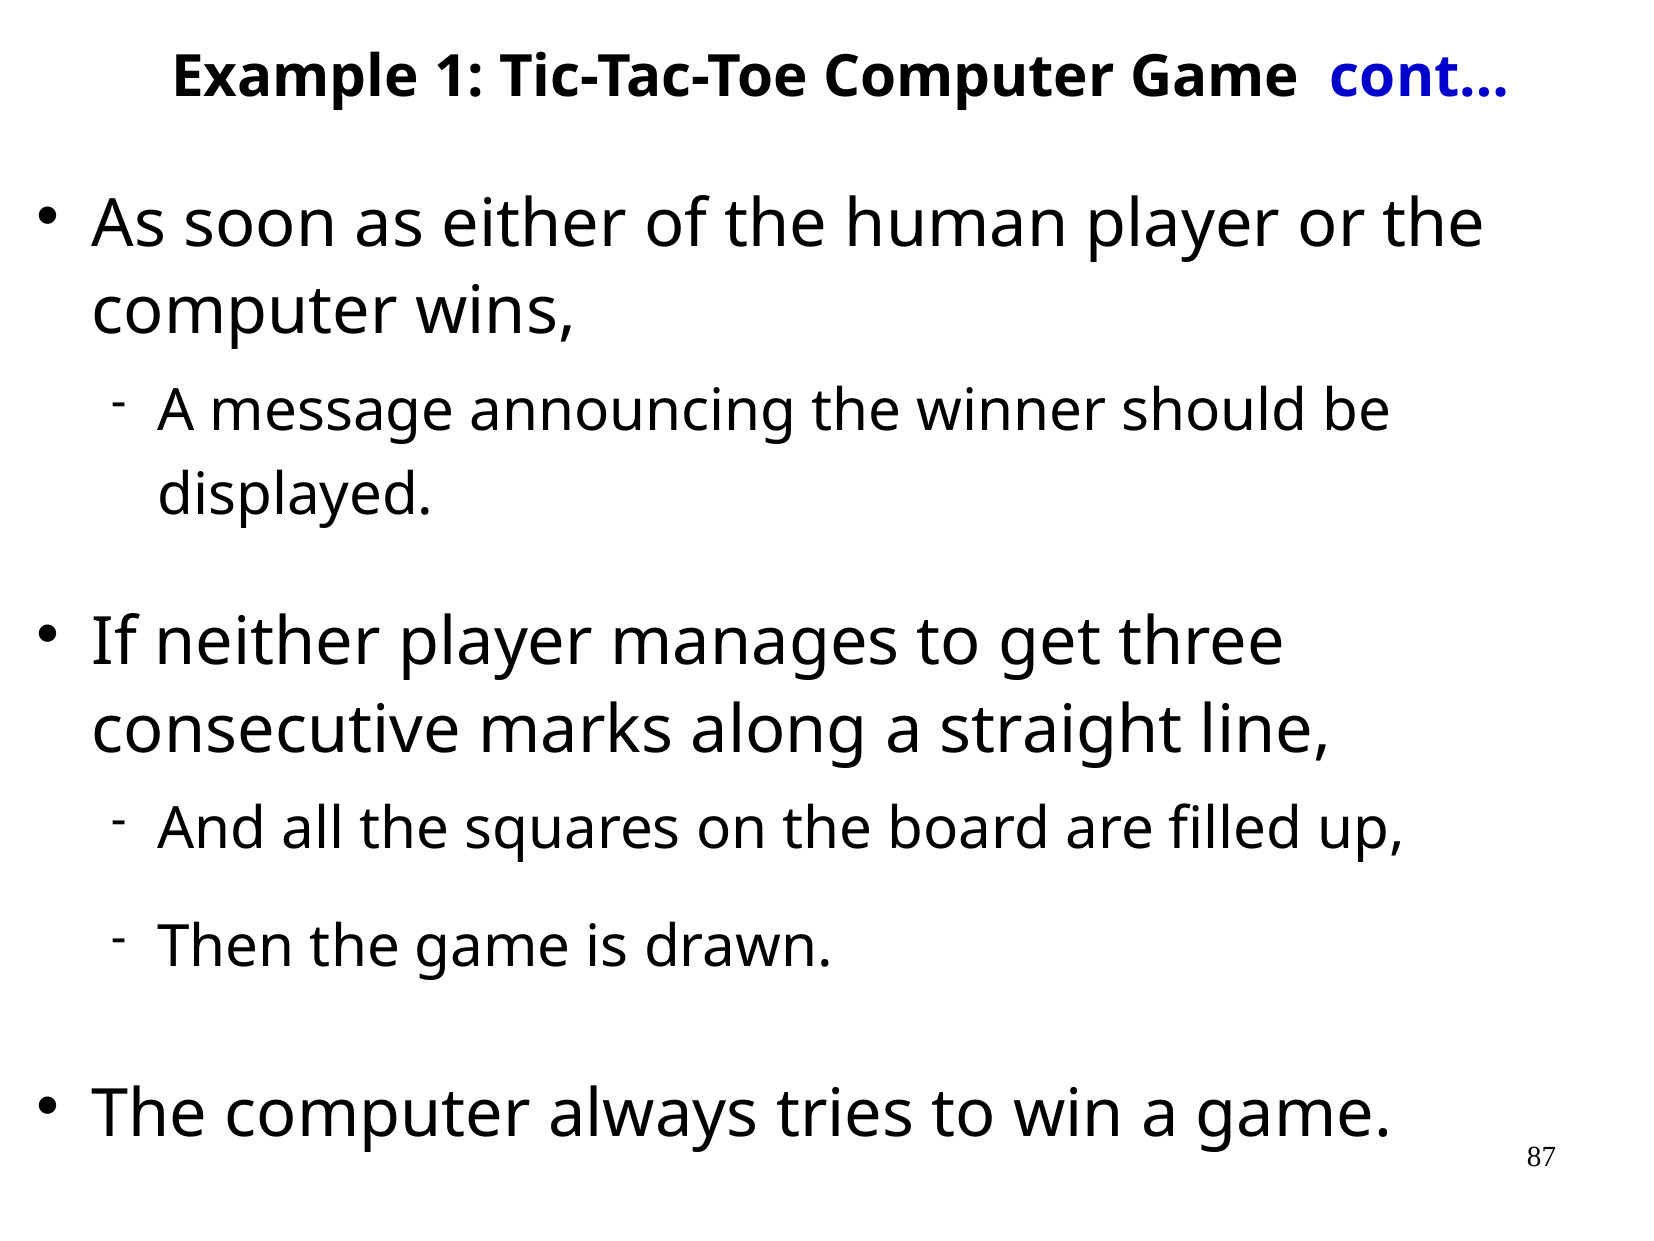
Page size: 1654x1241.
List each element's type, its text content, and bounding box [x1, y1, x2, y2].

list As soon as either of the human player or the computer wins, A message announcing the winner should be displayed. If neither player manages to get three consecutive marks along a straight line, And all the squares on the board are filled up, Then the game is drawn. The computer always tries to win a game. [33, 162, 1648, 1241]
title Example 1: Tic-Tac-Toe Computer Game cont… [26, 0, 1654, 184]
